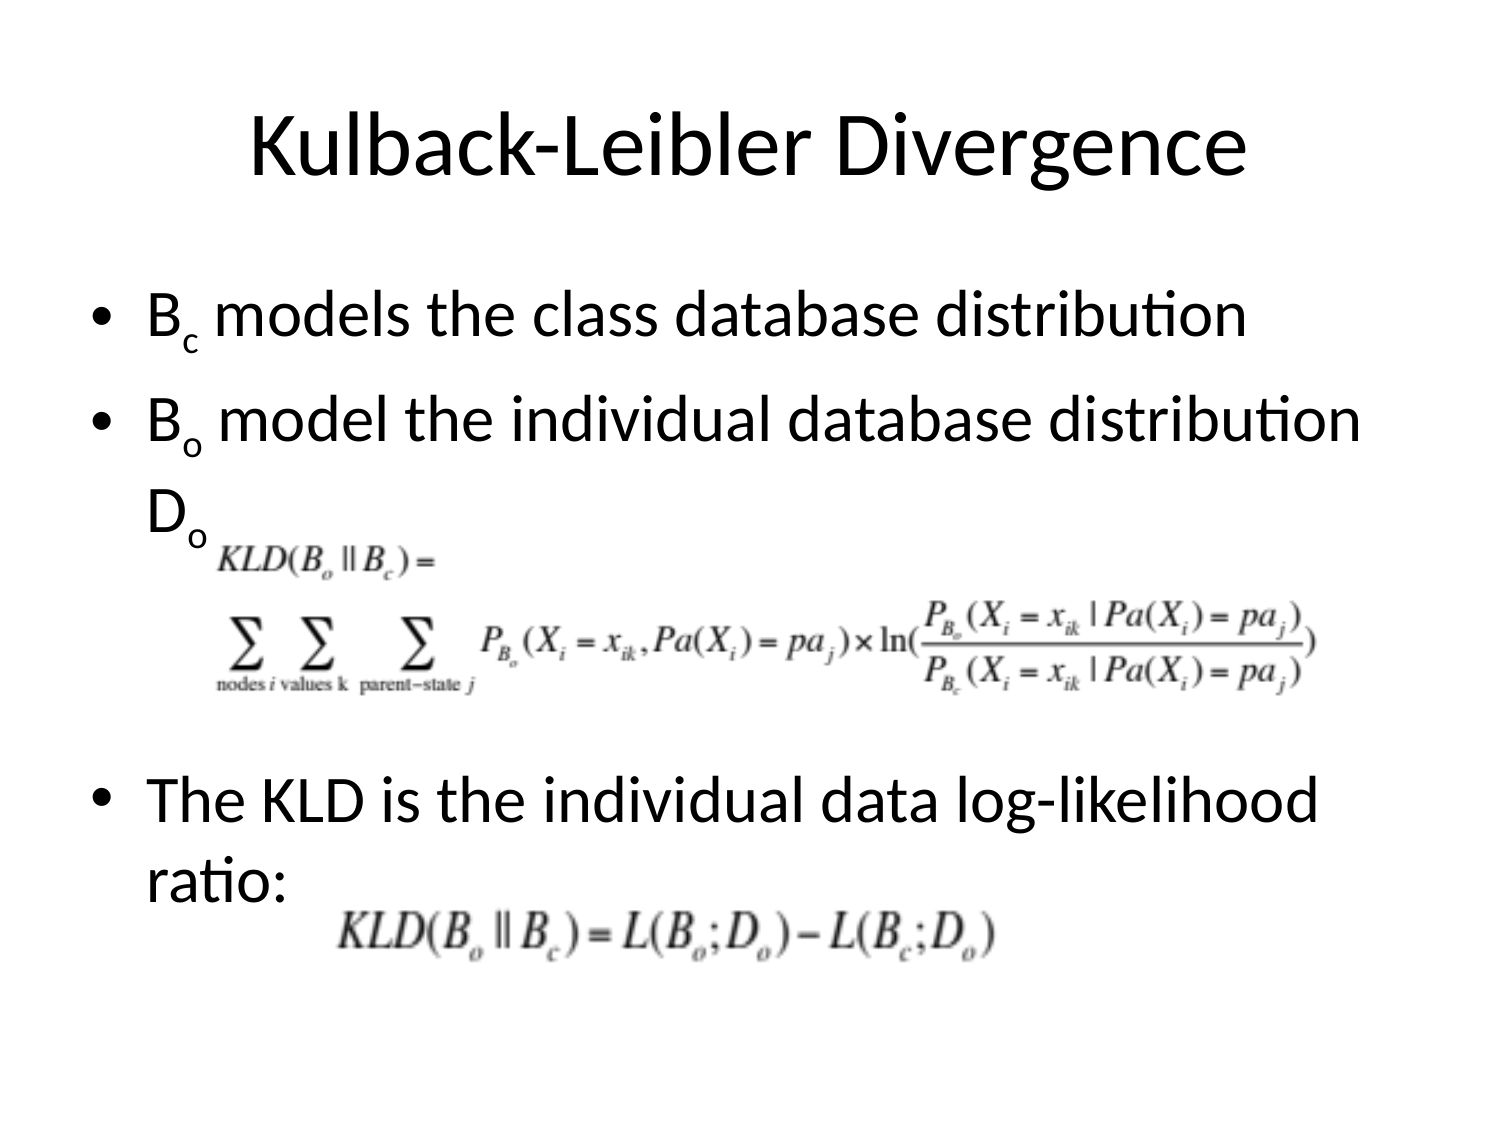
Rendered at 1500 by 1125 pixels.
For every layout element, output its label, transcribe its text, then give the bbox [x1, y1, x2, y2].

list Bc models the class database distribution Bo model the individual database distribution Do The KLD is the individual data log-likelihood ratio: [75, 262, 1425, 1005]
title Kulback-Leibler Divergence [75, 45, 1425, 233]
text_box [212, 537, 1320, 701]
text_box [330, 899, 1001, 969]
